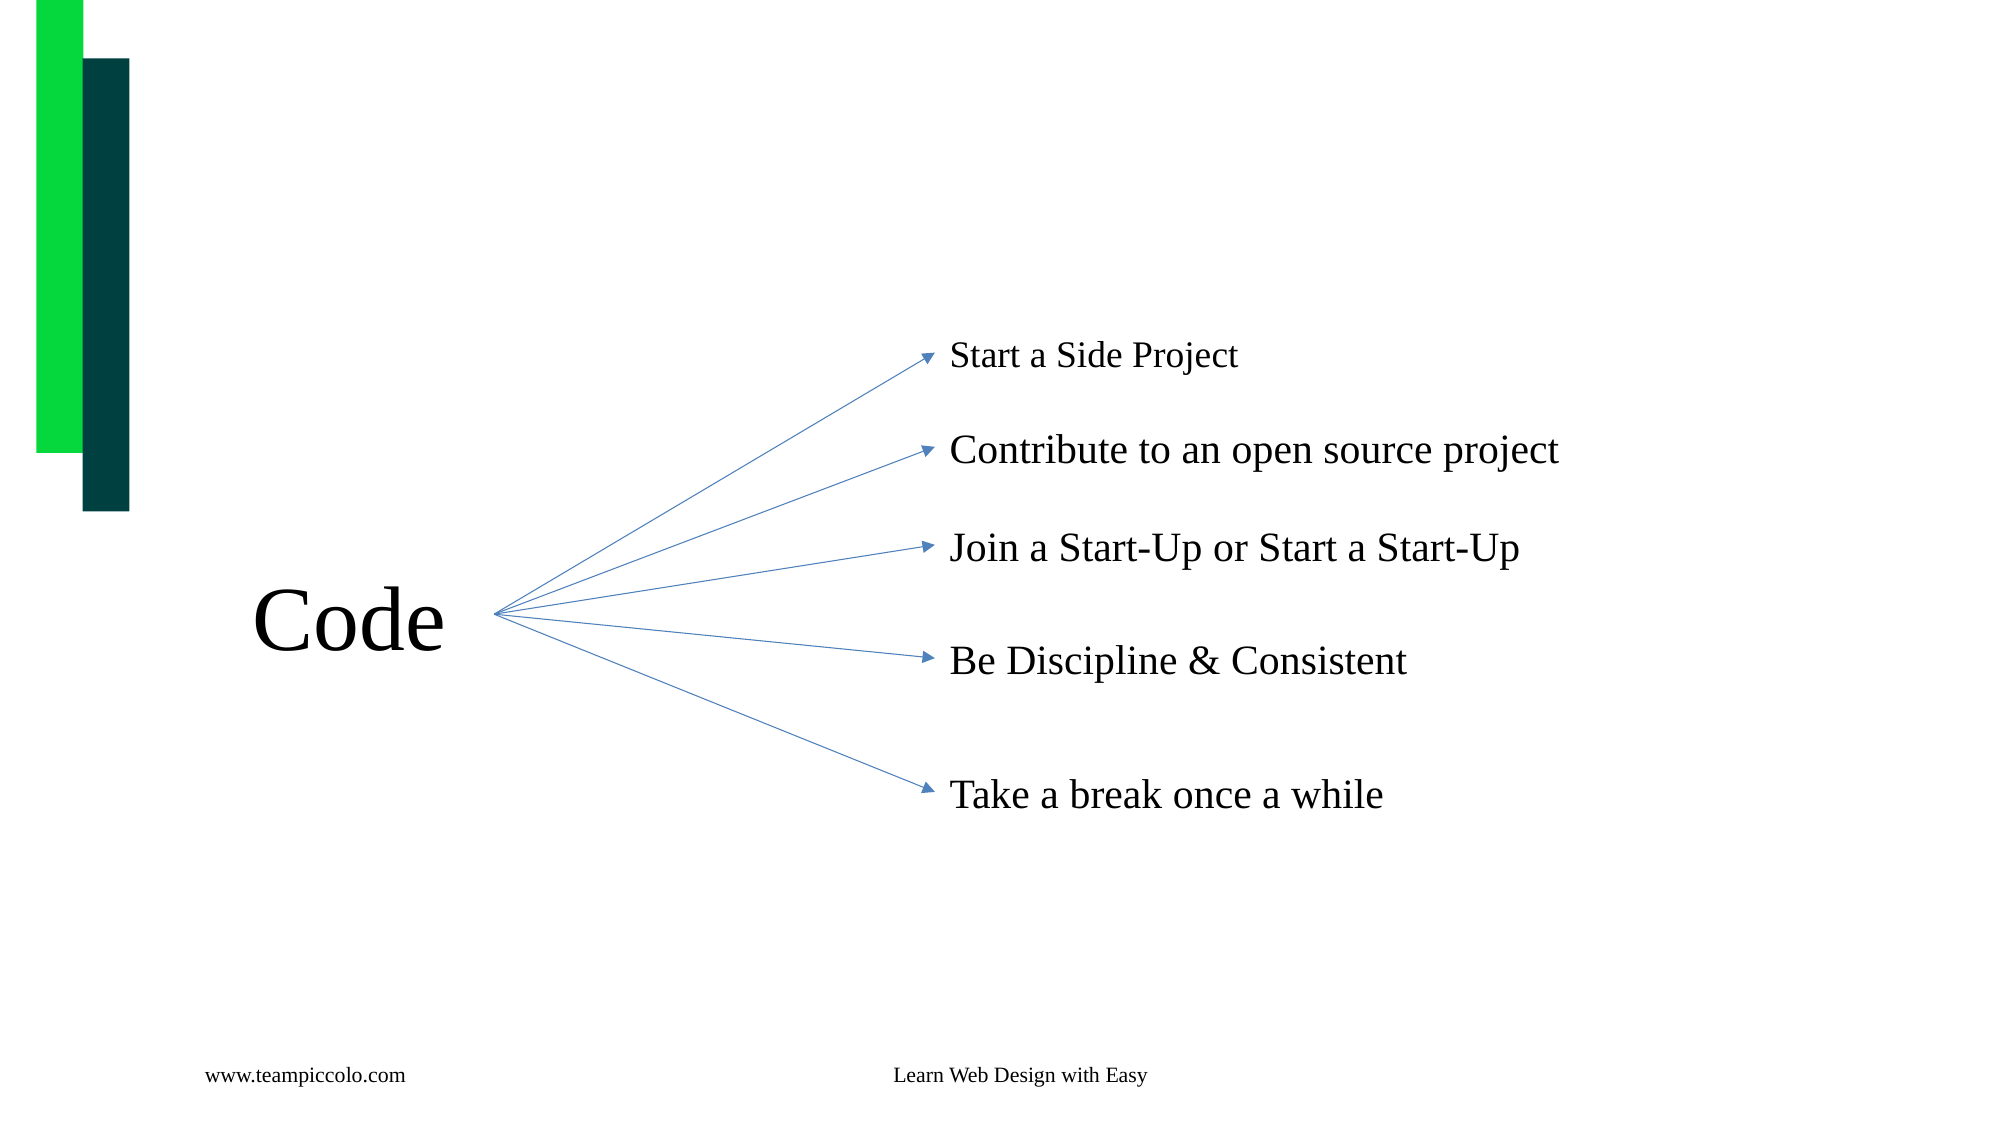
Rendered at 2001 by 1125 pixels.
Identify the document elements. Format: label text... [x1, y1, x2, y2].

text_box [494, 614, 935, 793]
text_box Be Discipline & Consistent [935, 625, 1431, 691]
text_box Contribute to an open source project [935, 414, 1609, 480]
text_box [494, 545, 935, 614]
text_box Start a Side Project [934, 322, 1266, 383]
text_box Take a break once a while [934, 759, 1431, 825]
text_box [494, 447, 935, 545]
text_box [494, 353, 935, 447]
text_box Code [237, 551, 494, 677]
text_box Join a Start-Up or Start a Start-Up [935, 512, 1552, 578]
